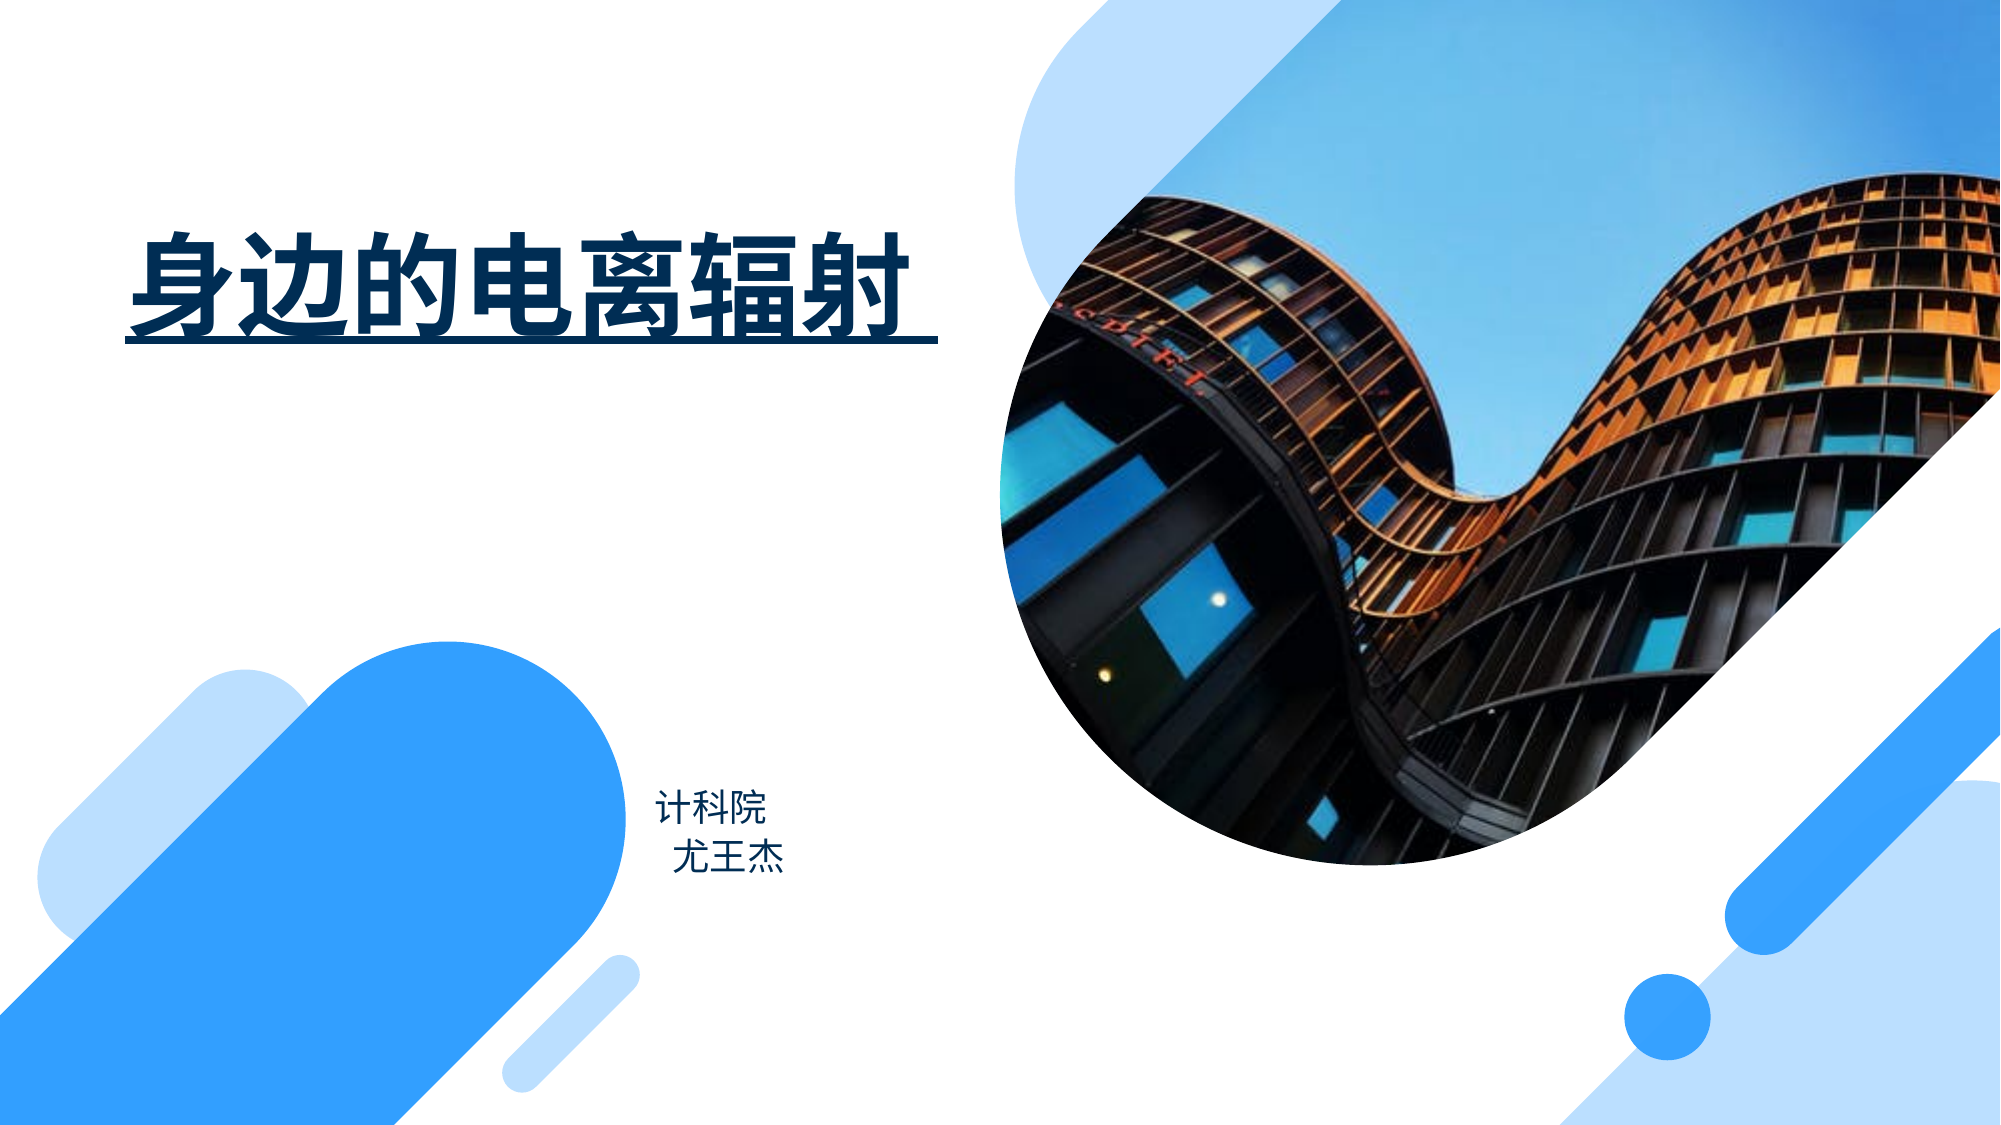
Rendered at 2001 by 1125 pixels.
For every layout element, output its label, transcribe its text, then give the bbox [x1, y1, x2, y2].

list 尤王杰 [639, 834, 1890, 883]
title 身边的电离辐射 [110, 85, 1000, 578]
picture [1000, 0, 2000, 785]
list 计科院 [639, 785, 1890, 834]
